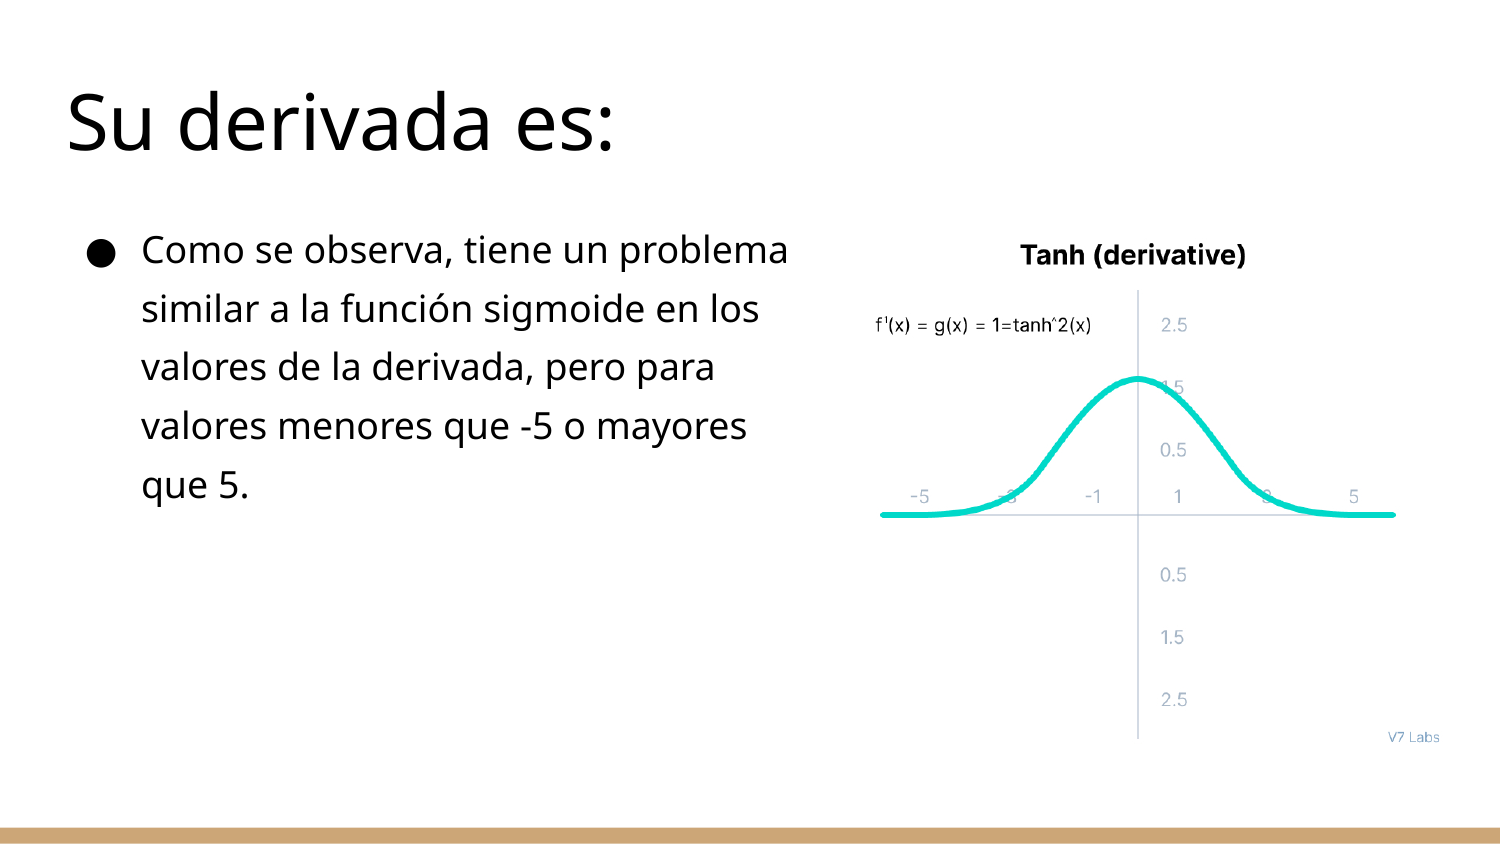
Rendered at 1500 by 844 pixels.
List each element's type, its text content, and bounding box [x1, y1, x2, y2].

picture [825, 200, 1450, 752]
title Su derivada es: [51, 51, 1449, 189]
list Como se observa, tiene un problema similar a la función sigmoide en los valores de la derivada, pero para valores menores que -5 o mayores que 5. [51, 200, 824, 752]
